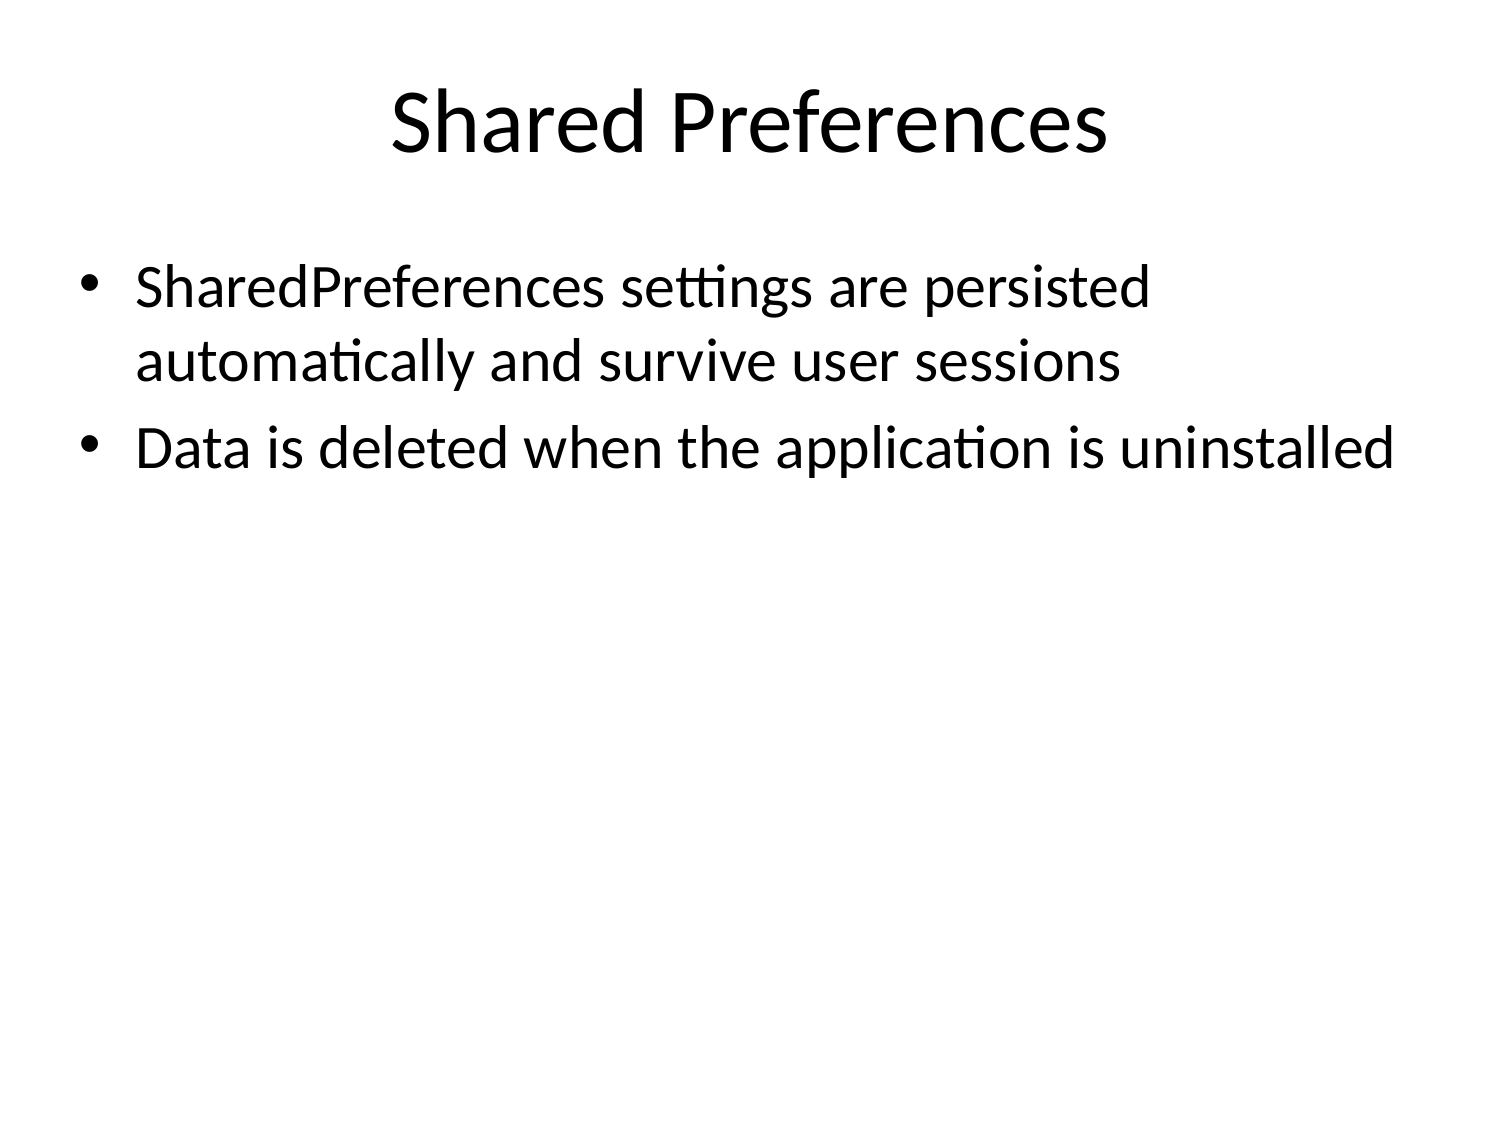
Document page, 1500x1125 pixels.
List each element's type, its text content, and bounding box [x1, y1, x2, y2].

list SharedPreferences settings are persisted automatically and survive user sessions Data is deleted when the application is uninstalled [63, 237, 1436, 545]
title Shared Preferences [75, 45, 1425, 188]
